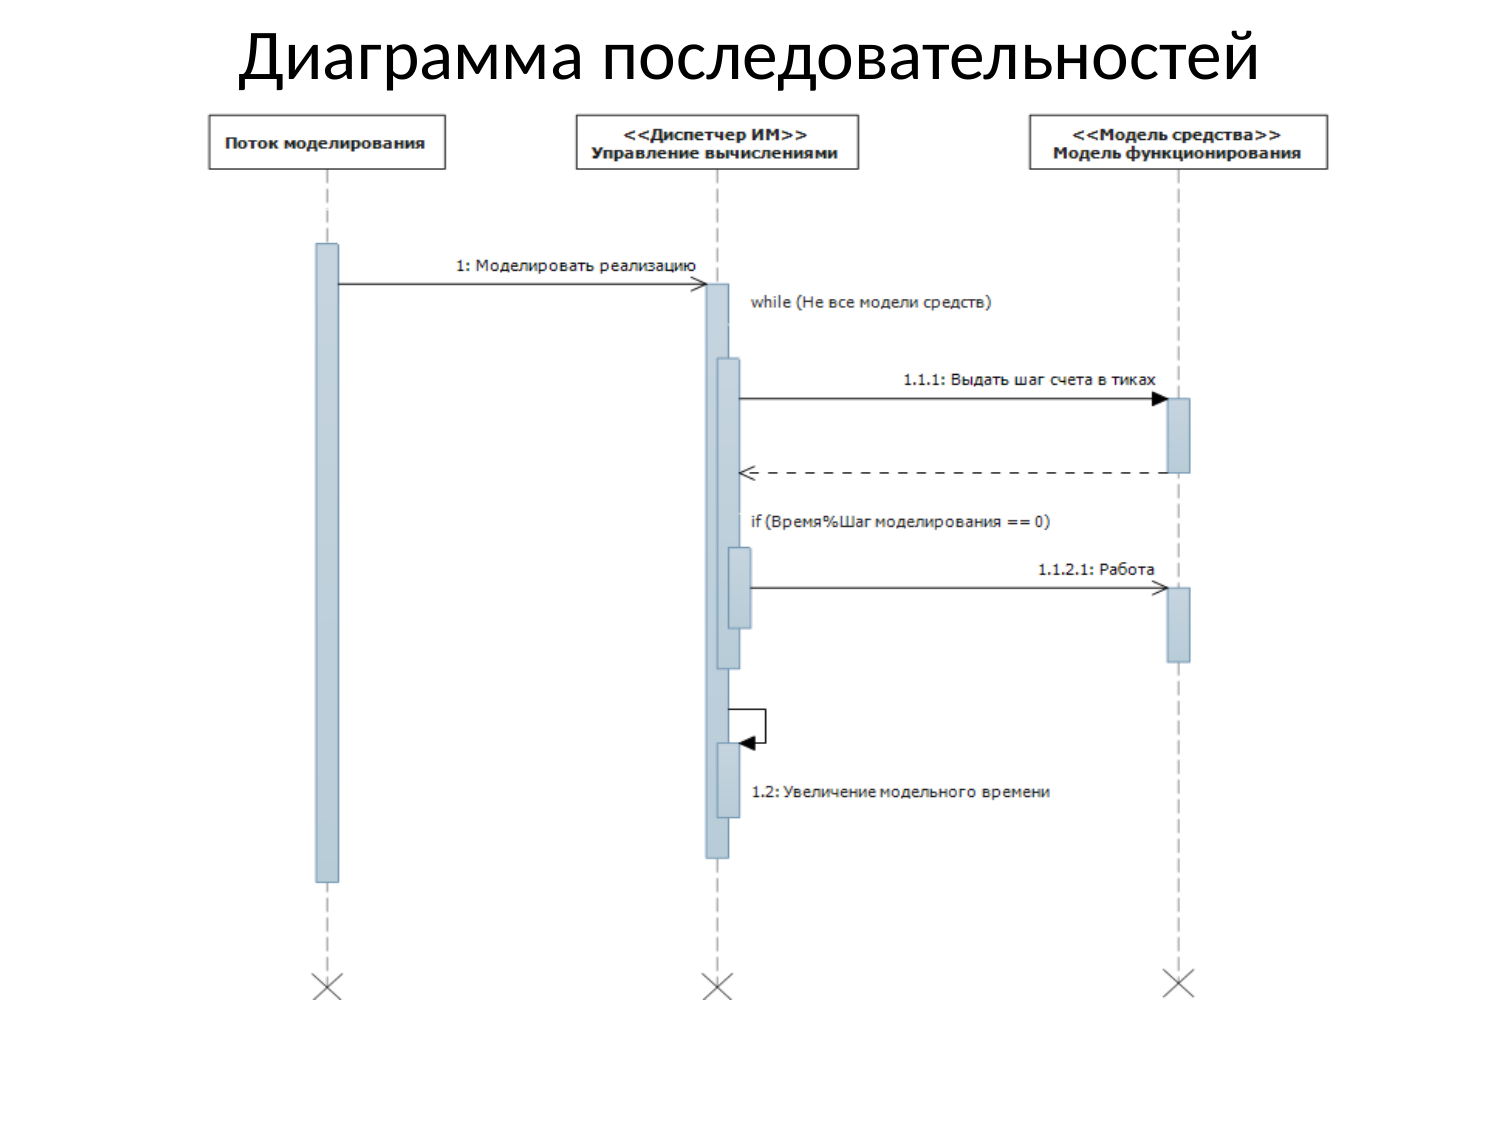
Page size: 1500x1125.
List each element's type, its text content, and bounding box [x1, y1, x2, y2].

title Диаграмма последовательностей [0, 0, 1500, 102]
picture [194, 101, 1341, 1000]
